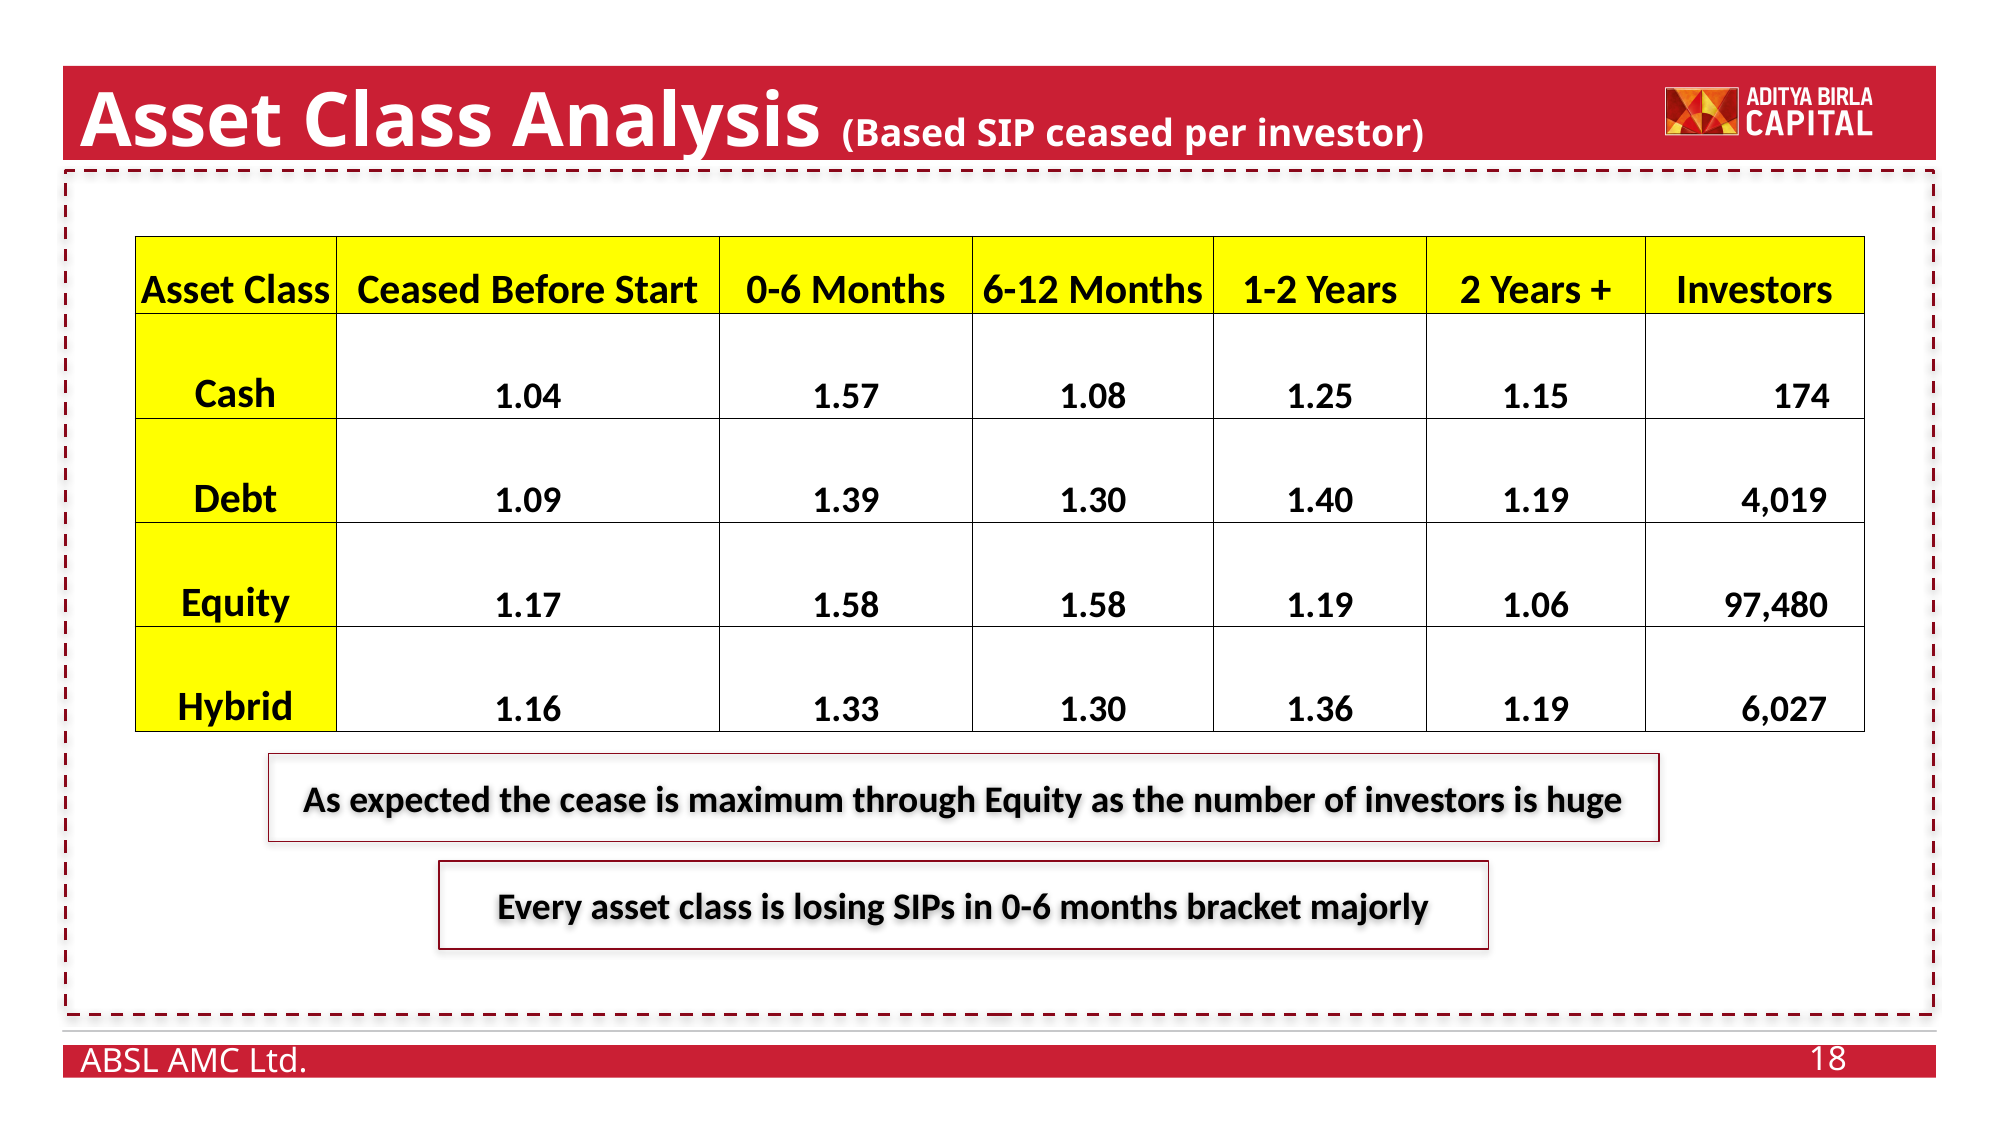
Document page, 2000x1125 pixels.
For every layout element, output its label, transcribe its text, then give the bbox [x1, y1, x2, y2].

table_cell 1.06 [1427, 523, 1645, 626]
table_cell 1.39 [720, 419, 972, 522]
table_cell 1.09 [337, 419, 719, 522]
footer ABSL AMC Ltd. [65, 1031, 699, 1092]
table_cell 174 [1646, 314, 1864, 418]
table_header Asset Class [136, 237, 336, 313]
table_cell Debt [136, 419, 336, 522]
table_cell 1.33 [720, 627, 972, 731]
table_header Ceased Before Start [337, 237, 719, 313]
table_cell 1.58 [720, 523, 972, 626]
table_cell 1.04 [337, 314, 719, 418]
table_cell 1.17 [337, 523, 719, 626]
table_cell 1.19 [1214, 523, 1426, 626]
table_cell 1.08 [973, 314, 1213, 418]
table_cell 1.19 [1427, 627, 1645, 731]
table_header 0-6 Months [720, 237, 972, 313]
table_cell 1.19 [1427, 419, 1645, 522]
table_cell 1.57 [720, 314, 972, 418]
text_box Asset Class Analysis (Based SIP ceased per investor) [65, 64, 1862, 167]
table_header 6-12 Months [973, 237, 1213, 313]
table_cell 1.16 [337, 627, 719, 731]
table_cell Cash [136, 314, 336, 418]
text_box Every asset class is losing SIPs in 0-6 months bracket majorly [438, 860, 1489, 950]
table_header 1-2 Years [1214, 237, 1426, 313]
slide_number 18 [1412, 1029, 1862, 1090]
text_box As expected the cease is maximum through Equity as the number of investors is huge [268, 753, 1660, 842]
table_cell 97,480 [1646, 523, 1864, 626]
table_cell 1.25 [1214, 314, 1426, 418]
table_cell Equity [136, 523, 336, 626]
table_cell 1.58 [973, 523, 1213, 626]
table_cell 4,019 [1646, 419, 1864, 522]
table_header 2 Years + [1427, 237, 1645, 313]
table_cell 1.36 [1214, 627, 1426, 731]
table_cell 1.30 [973, 419, 1213, 522]
picture [1862, 81, 1873, 150]
text_box [65, 170, 1934, 1015]
table_cell 6,027 [1646, 627, 1864, 731]
table_cell 1.15 [1427, 314, 1645, 418]
table_header Investors [1646, 237, 1864, 313]
table_cell 1.40 [1214, 419, 1426, 522]
table_cell 1.30 [973, 627, 1213, 731]
table_cell Hybrid [136, 627, 336, 731]
